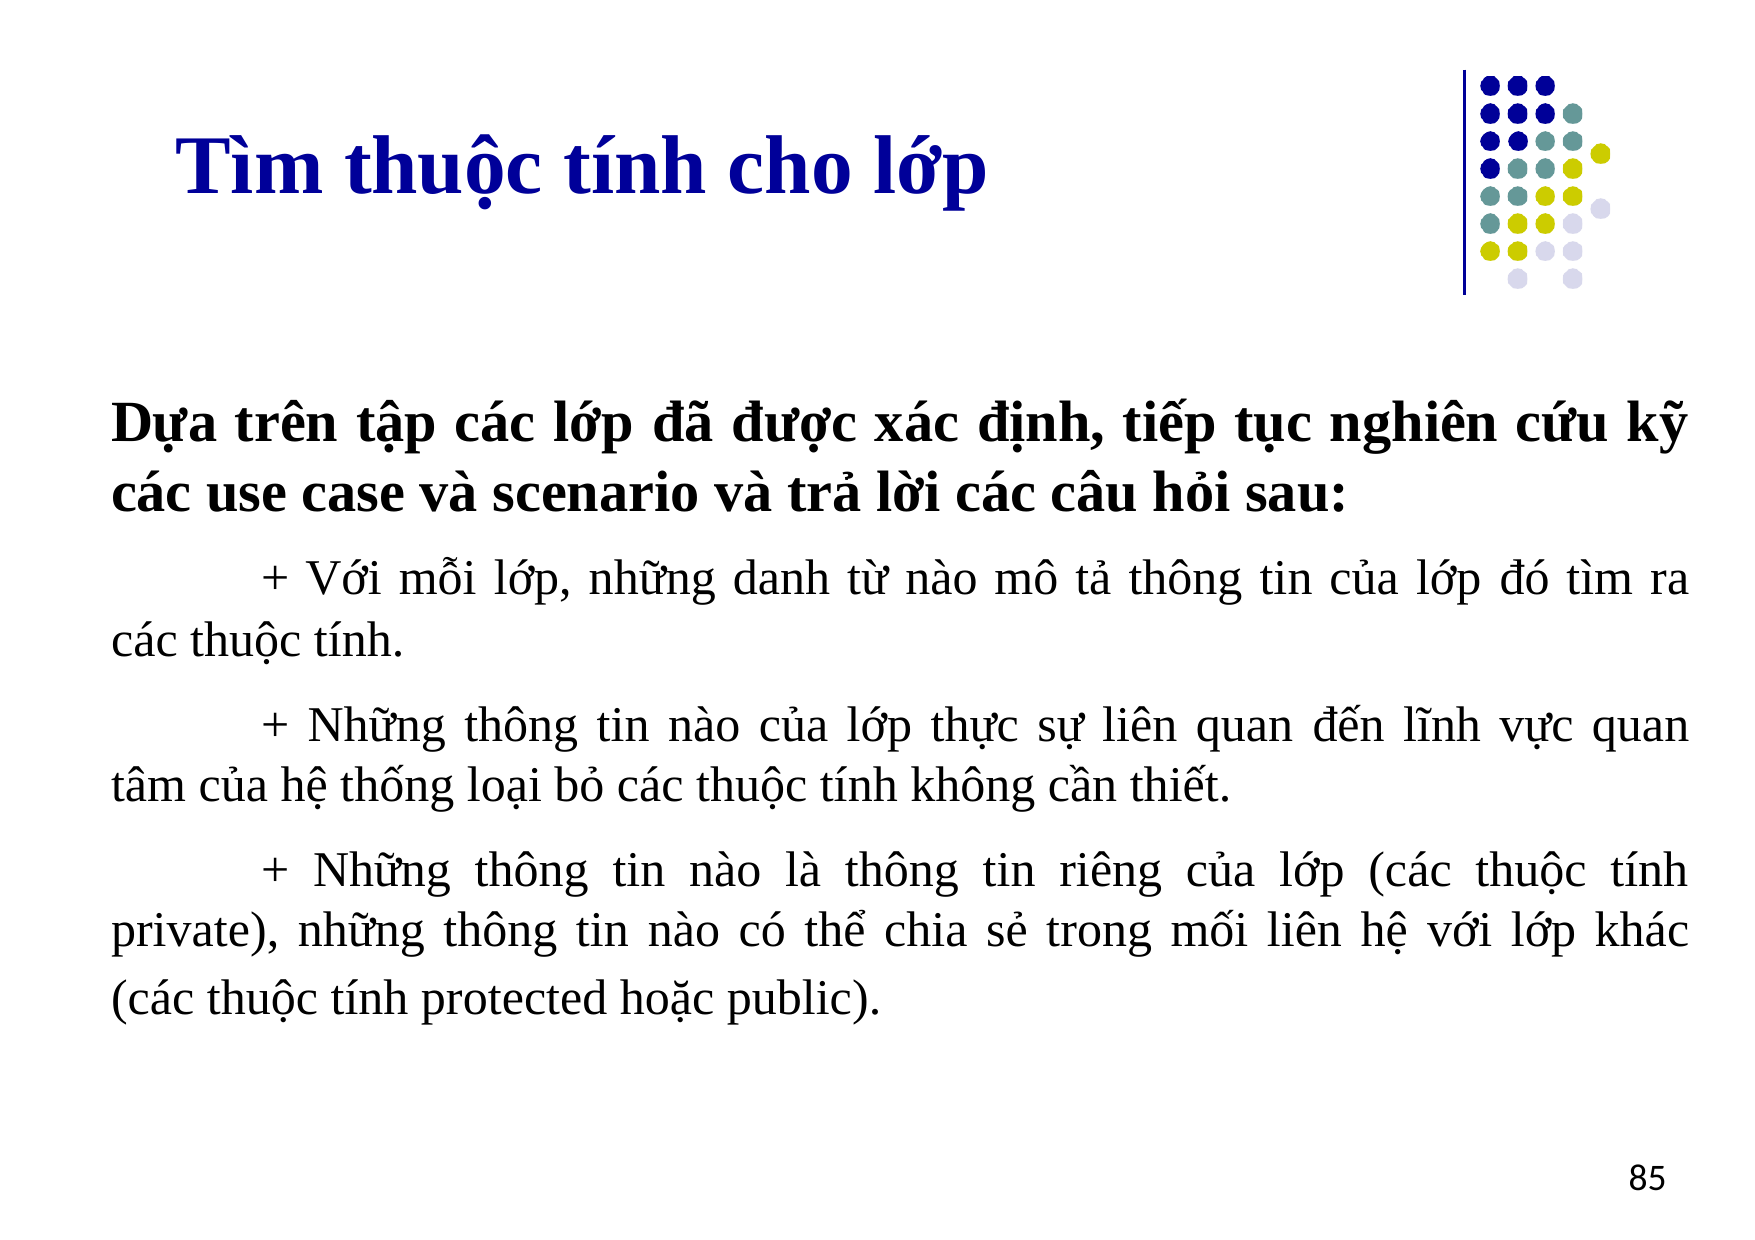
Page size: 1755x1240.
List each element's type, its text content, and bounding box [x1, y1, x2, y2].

picture [1480, 76, 1500, 96]
picture [1562, 103, 1583, 110]
title Tìm thuộc tính cho lớp [175, 110, 1755, 262]
picture [1507, 76, 1528, 96]
picture [1535, 103, 1555, 110]
picture [1562, 268, 1583, 289]
slide_number 85 [1263, 1152, 1667, 1199]
picture [1480, 103, 1500, 110]
picture [1507, 268, 1528, 289]
picture [1507, 103, 1528, 110]
picture [1535, 76, 1555, 96]
list Dựa trên tập các lớp đã được xác định, tiếp tục nghiên cứu kỹ các use case và scenario và trả lời các câu hỏi sau: + Với mỗi lớp, những danh từ nào mô tả thông tin của lớp đó tìm ra các thuộc tính. + Những thông tin nào của lớp thực sự liên quan đến lĩnh vực quan tâm của hệ thống loại bỏ các thuộc tính không cần thiết. + Những thông tin nào là thông tin riêng của lớp (các thuộc tính private), những thông tin nào có thể chia sẻ trong mối liên hệ với lớp khác (các thuộc tính protected hoặc public). [110, 383, 1690, 1033]
